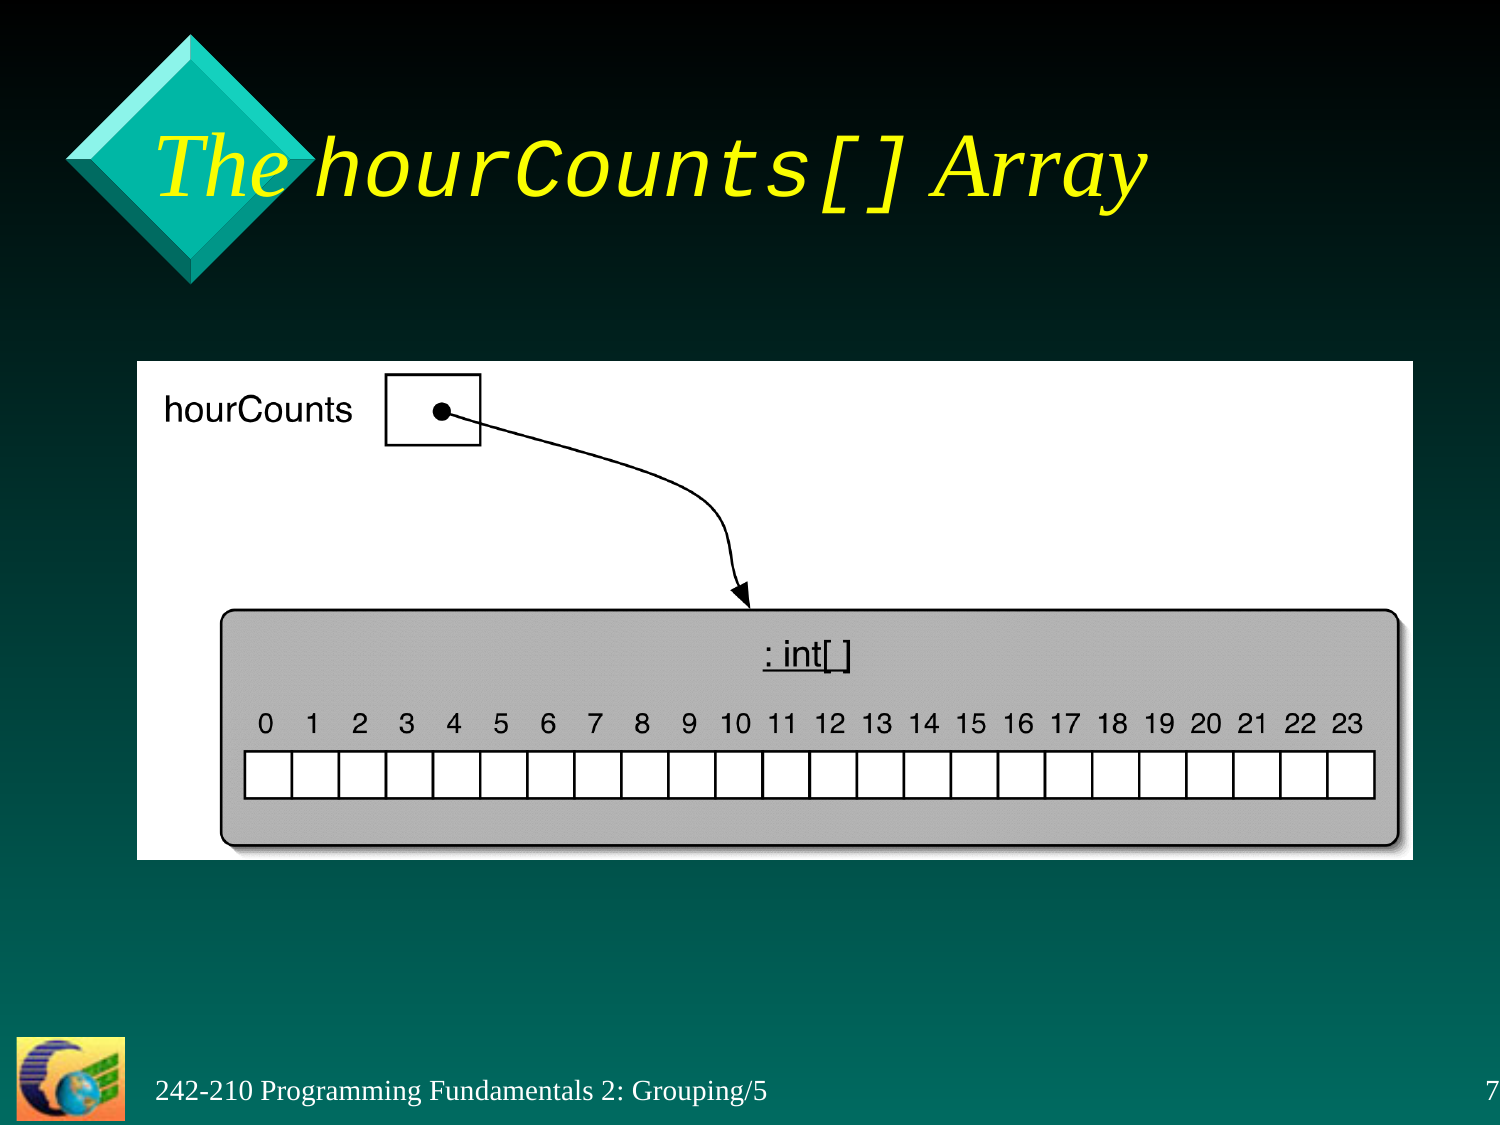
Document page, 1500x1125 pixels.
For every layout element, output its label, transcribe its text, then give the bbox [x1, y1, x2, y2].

picture [137, 361, 1413, 861]
picture [16, 1037, 125, 1121]
title The hourCounts[] Array [136, 68, 1377, 251]
